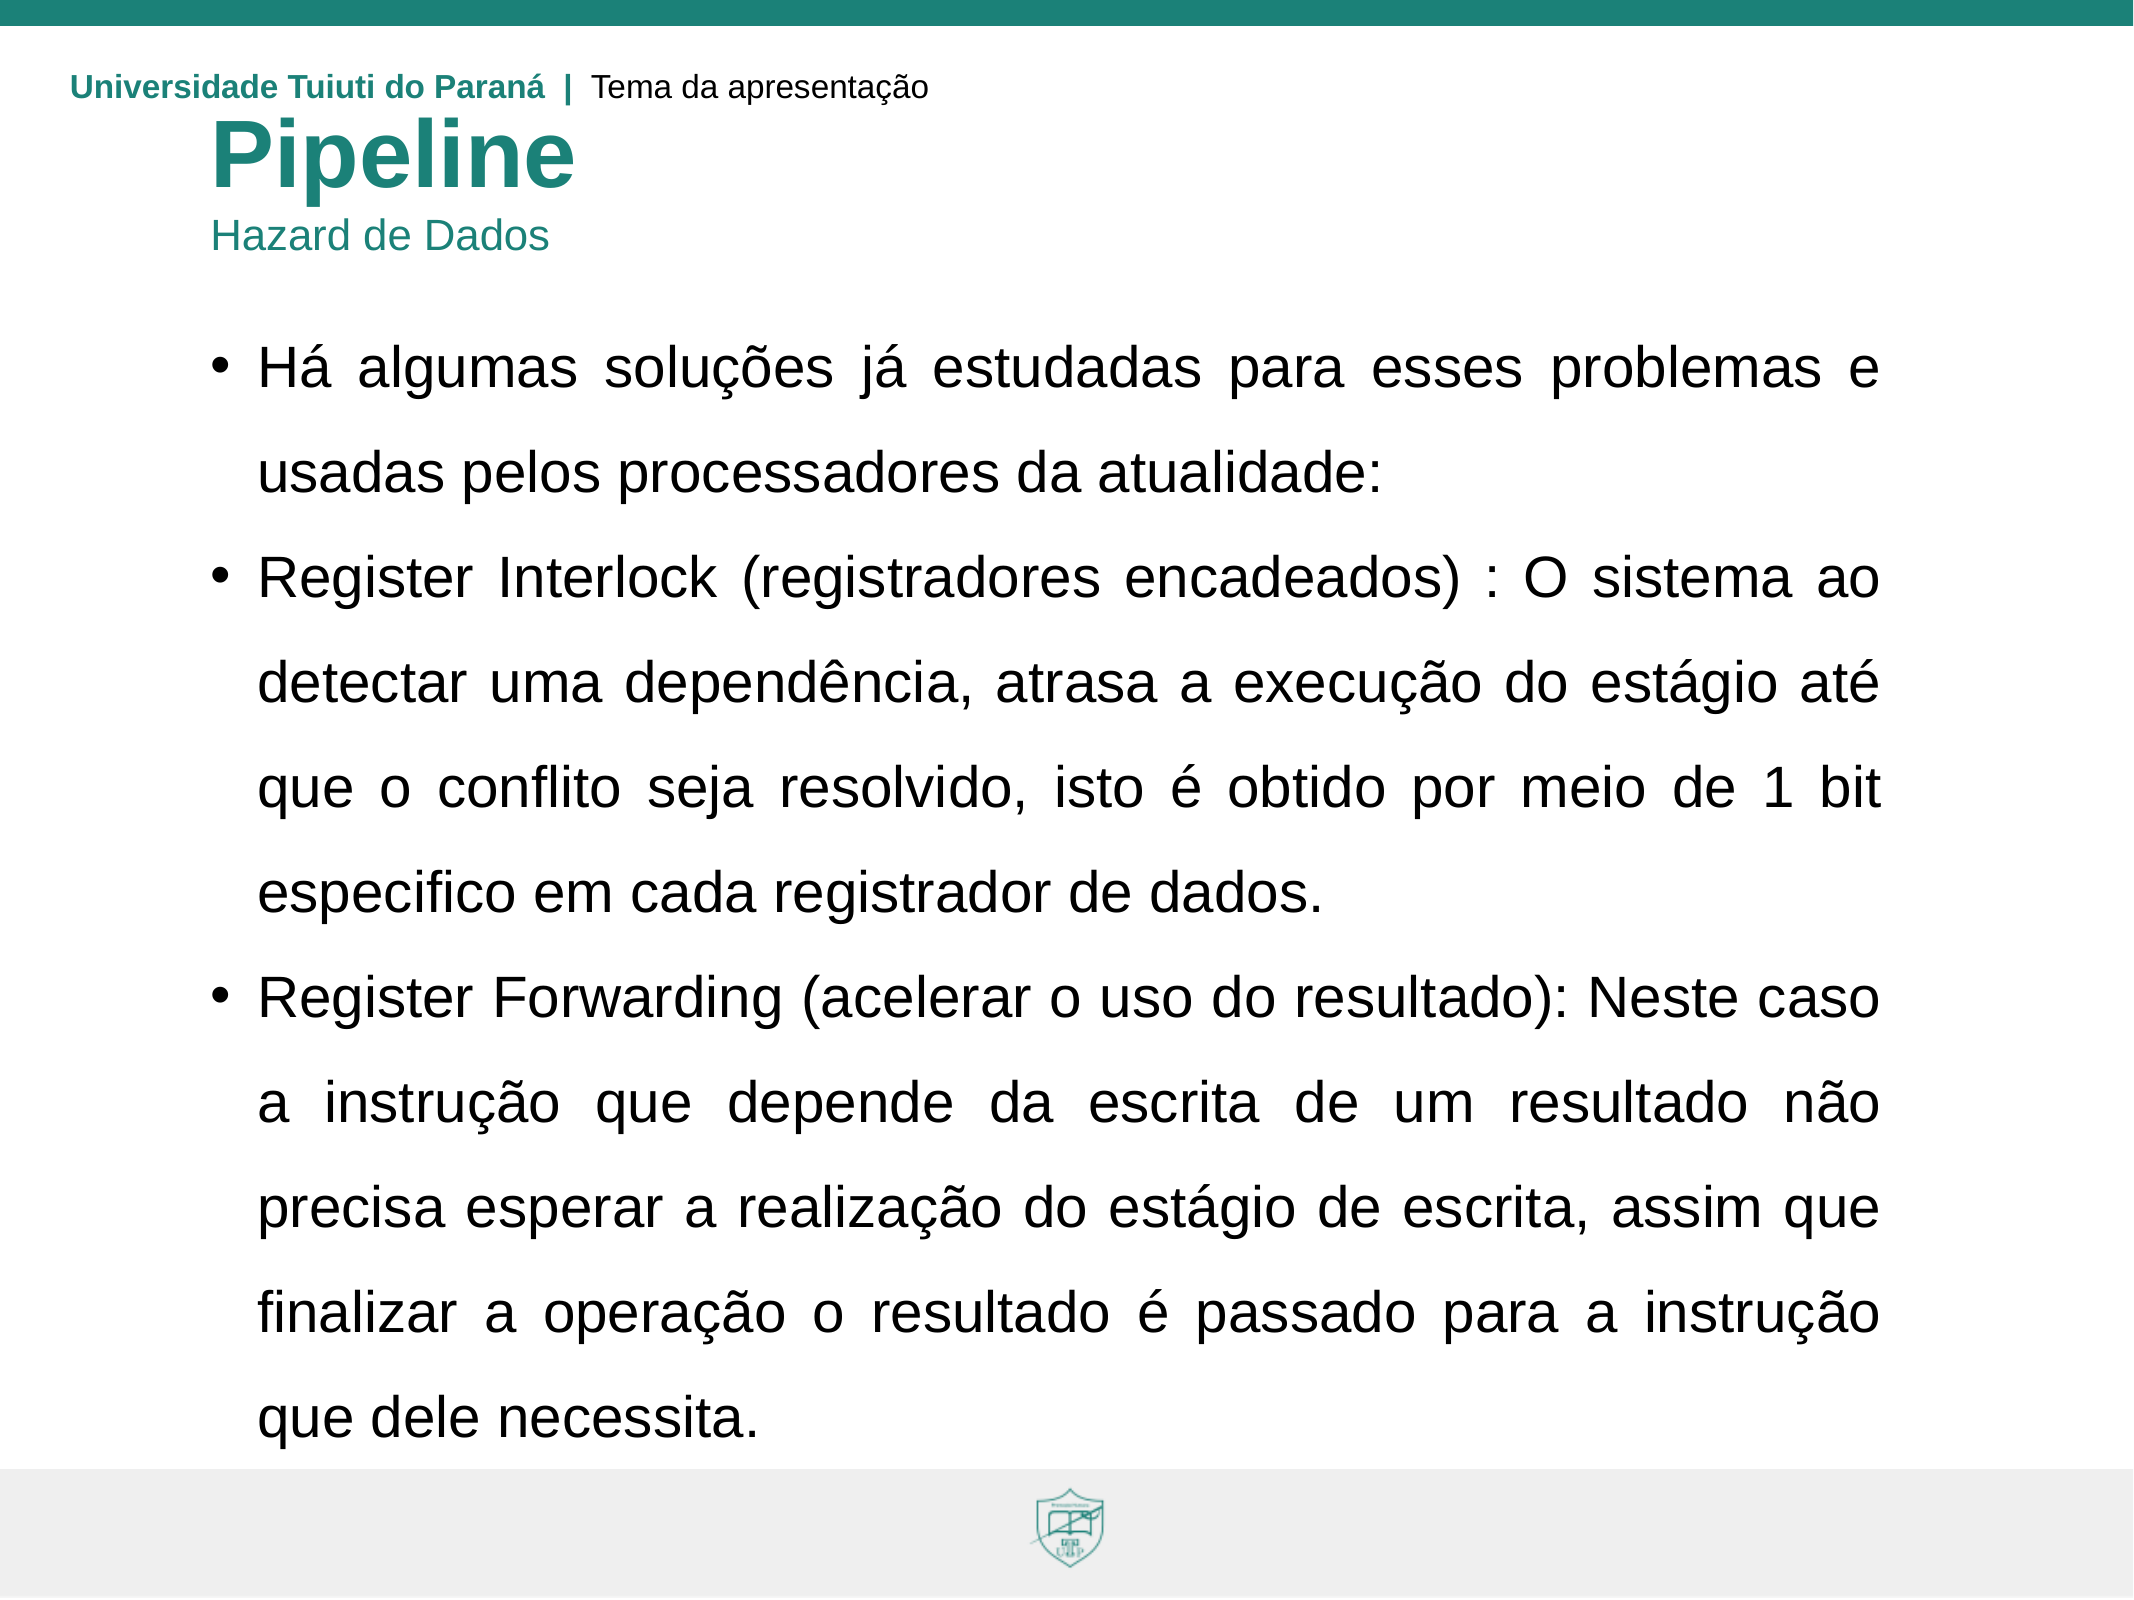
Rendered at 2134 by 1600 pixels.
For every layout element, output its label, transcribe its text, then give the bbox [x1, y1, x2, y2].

picture [0, 1469, 2134, 1598]
text_box Pipeline Hazard de Dados Há algumas soluções já estudadas para esses problemas e usadas pelos processadores da atualidade: Register Interlock (registradores encadeados) : O sistema ao detectar uma dependência, atrasa a execução do estágio até que o conflito seja resolvido, isto é obtido por meio de 1 bit especifico em cada registrador de dados. Register Forwarding (acelerar o uso do resultado): Neste caso a instrução que depende da escrita de um resultado não precisa esperar a realização do estágio de escrita, assim que finalizar a operação o resultado é passado para a instrução que dele necessita. [204, 85, 1890, 1456]
text_box Universidade Tuiuti do Paraná | Tema da apresentação [63, 59, 936, 112]
picture [0, 0, 2134, 26]
